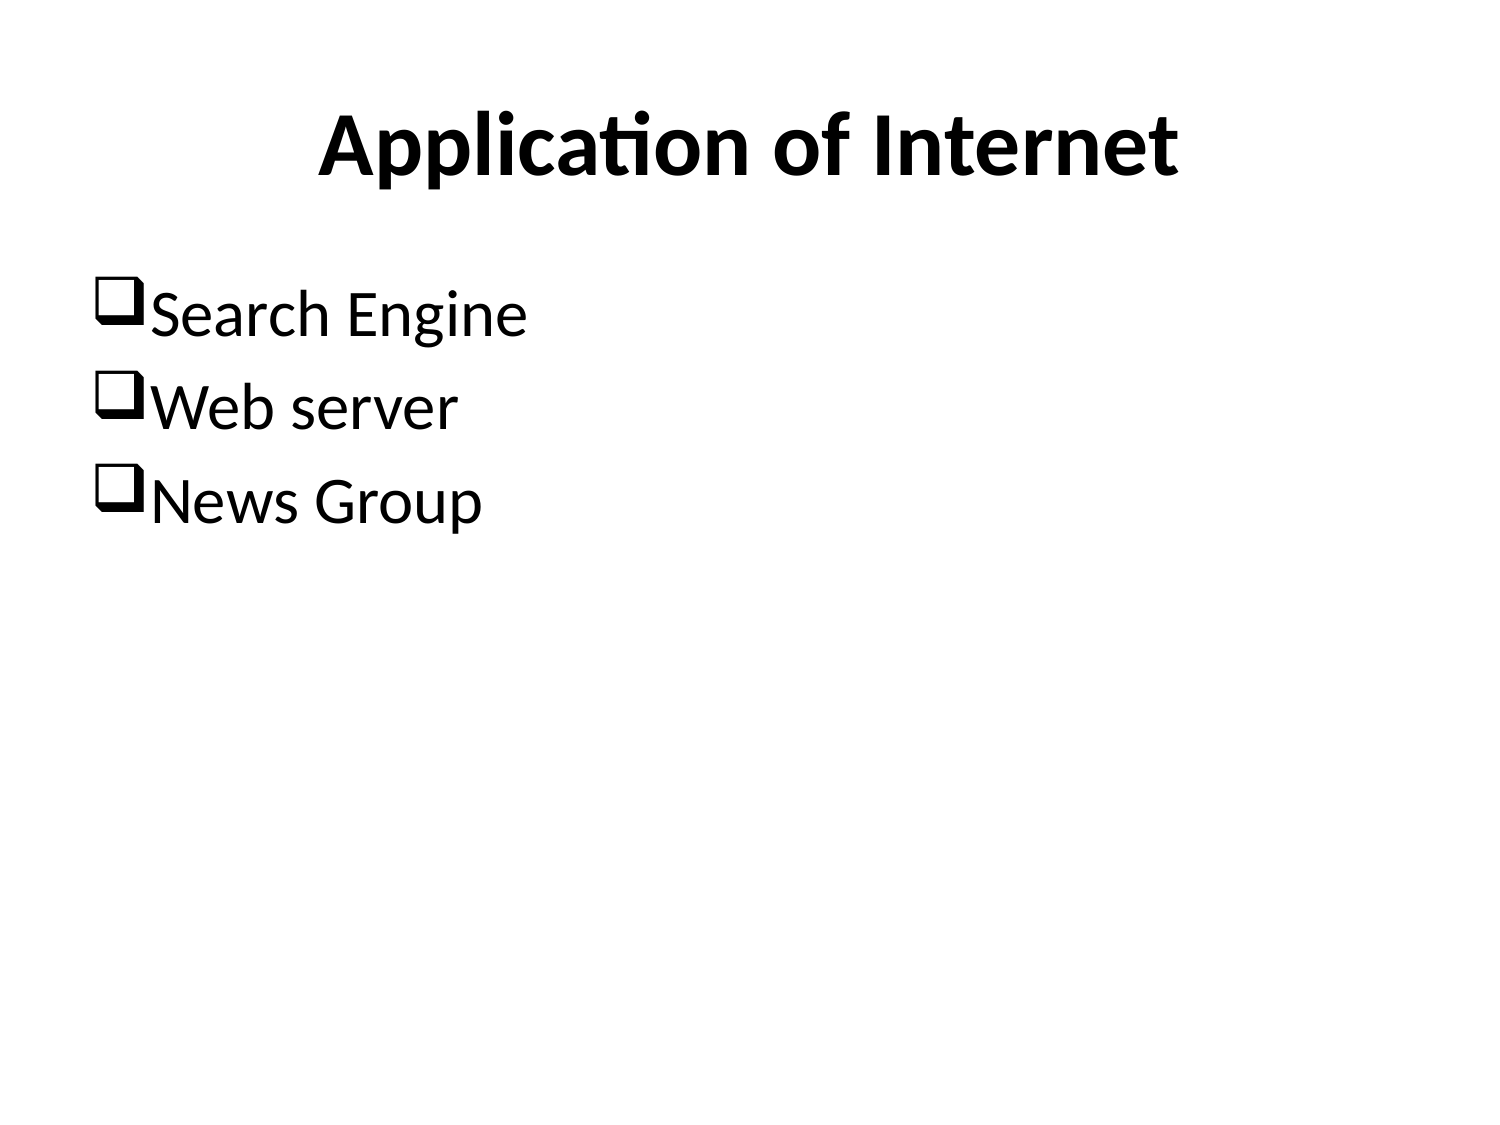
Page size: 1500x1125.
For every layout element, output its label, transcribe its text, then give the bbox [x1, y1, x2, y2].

title Application of Internet [75, 45, 1425, 233]
list Search Engine Web server News Group [75, 262, 1425, 1005]
